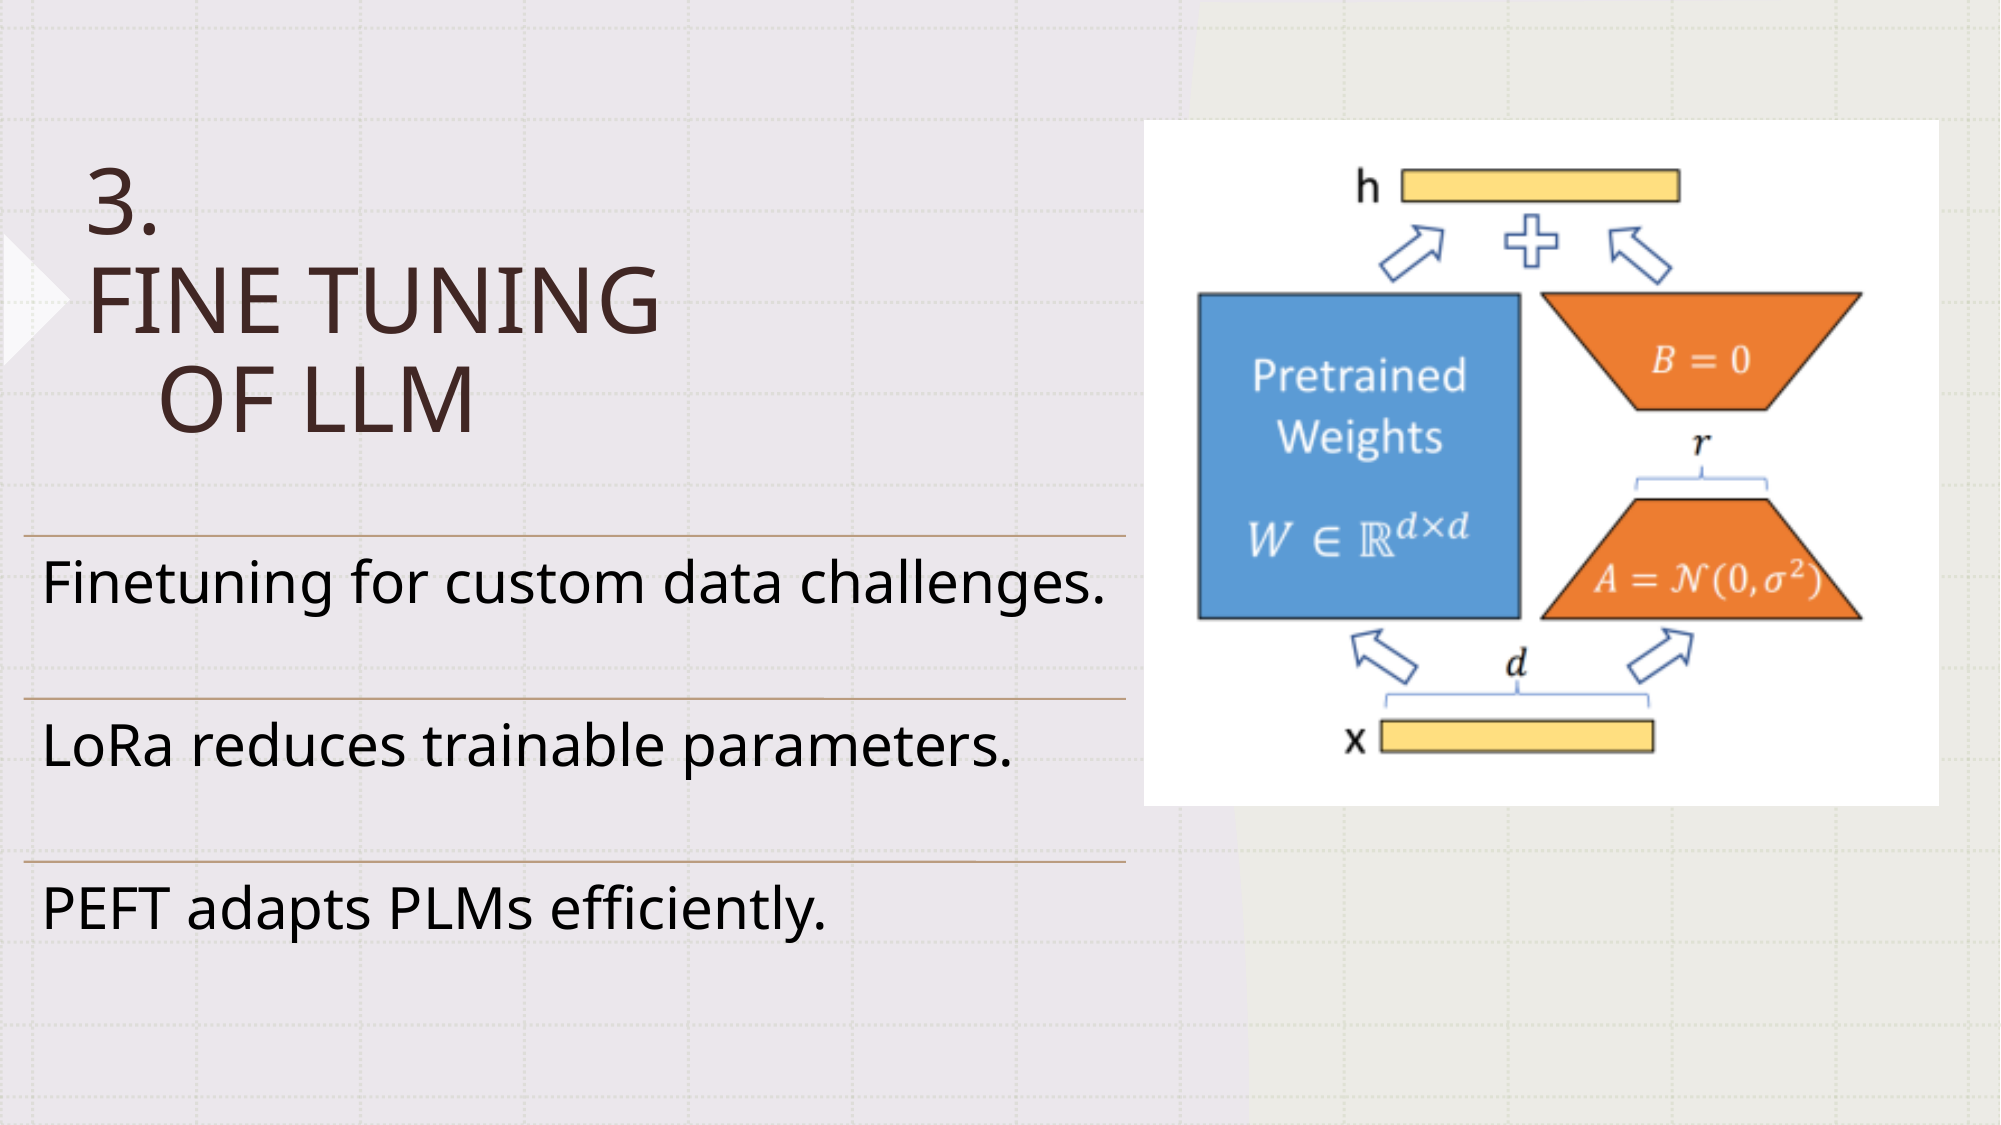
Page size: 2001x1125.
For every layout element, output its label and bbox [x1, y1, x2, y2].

picture [1144, 120, 1939, 807]
list [23, 535, 1126, 1025]
text_box [0, 0, 2000, 1125]
